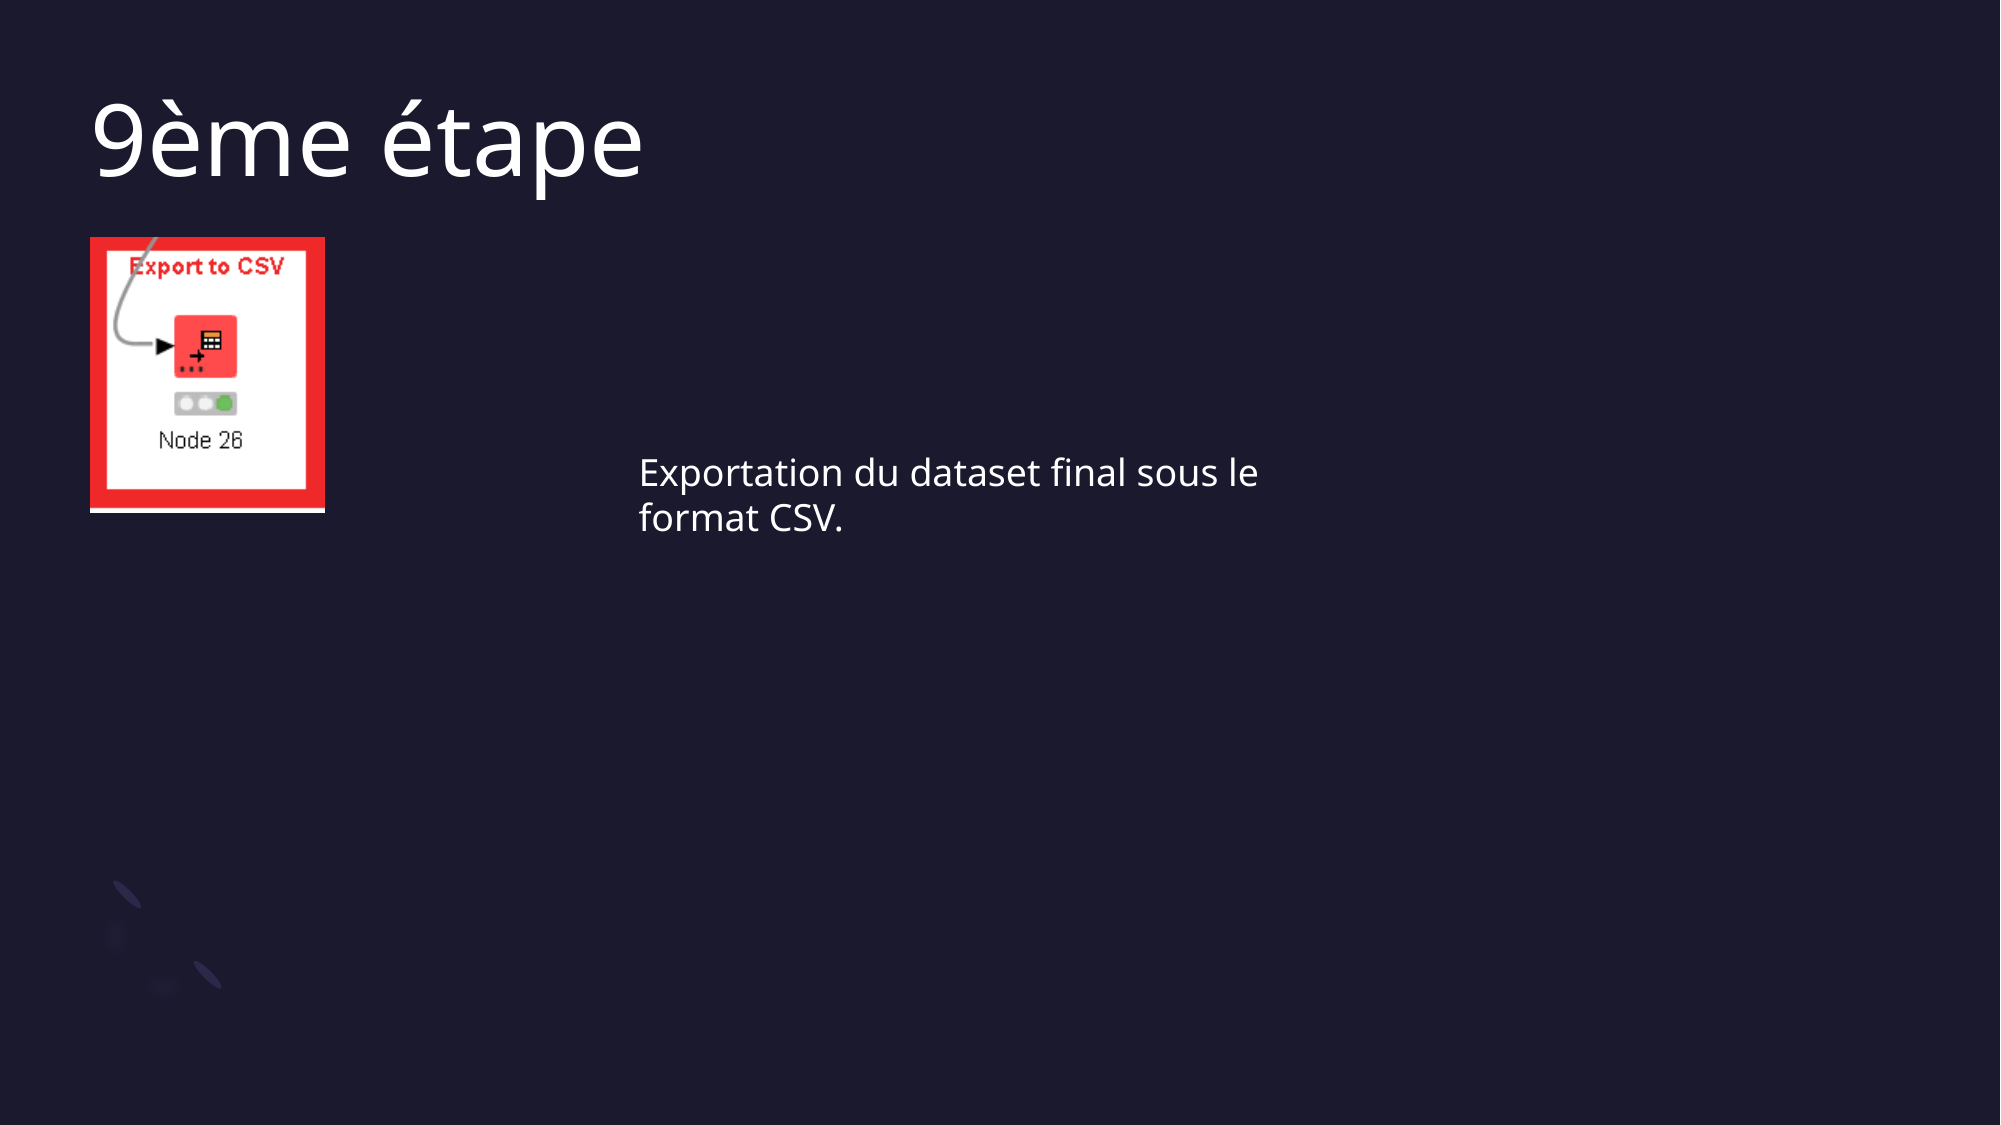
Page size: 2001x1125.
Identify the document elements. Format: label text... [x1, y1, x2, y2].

text_box Exportation du dataset final sous le format CSV. [623, 441, 1377, 546]
picture [90, 237, 325, 514]
title 9ème étape [90, 90, 1910, 309]
